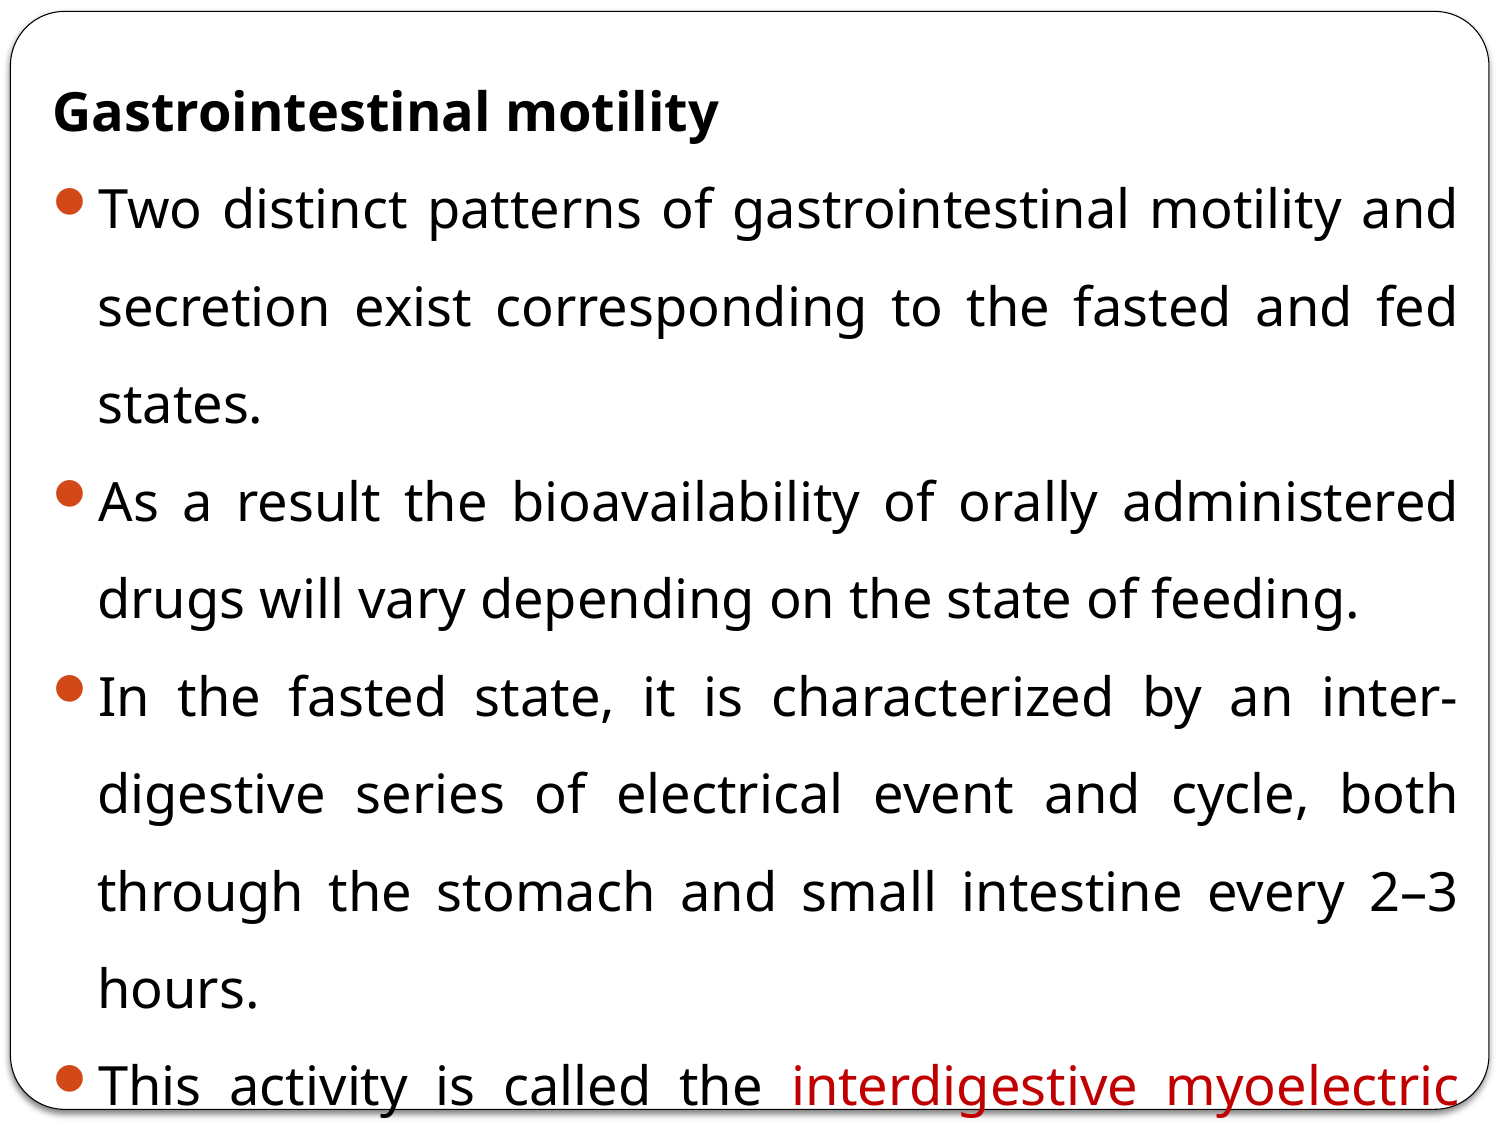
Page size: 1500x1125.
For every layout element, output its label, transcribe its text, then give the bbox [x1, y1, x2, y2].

text_box <number> [23, 1018, 99, 1094]
text_box Gastrointestinal motility Two distinct patterns of gastrointestinal motility and secretion exist corresponding to the fasted and fed states. As a result the bioavailability of orally administered drugs will vary depending on the state of feeding. In the fasted state, it is characterized by an inter-digestive series of electrical event and cycle, both through the stomach and small intestine every 2–3 hours. This activity is called the interdigestive myoelectric cycle or Migrating motor complex (MMC). MMC is often divided into four consecutive phases: basal (Phase I), pre-burst (Phase II), burst (Phase III), and Phase IV intervals. [37, 37, 1475, 1088]
